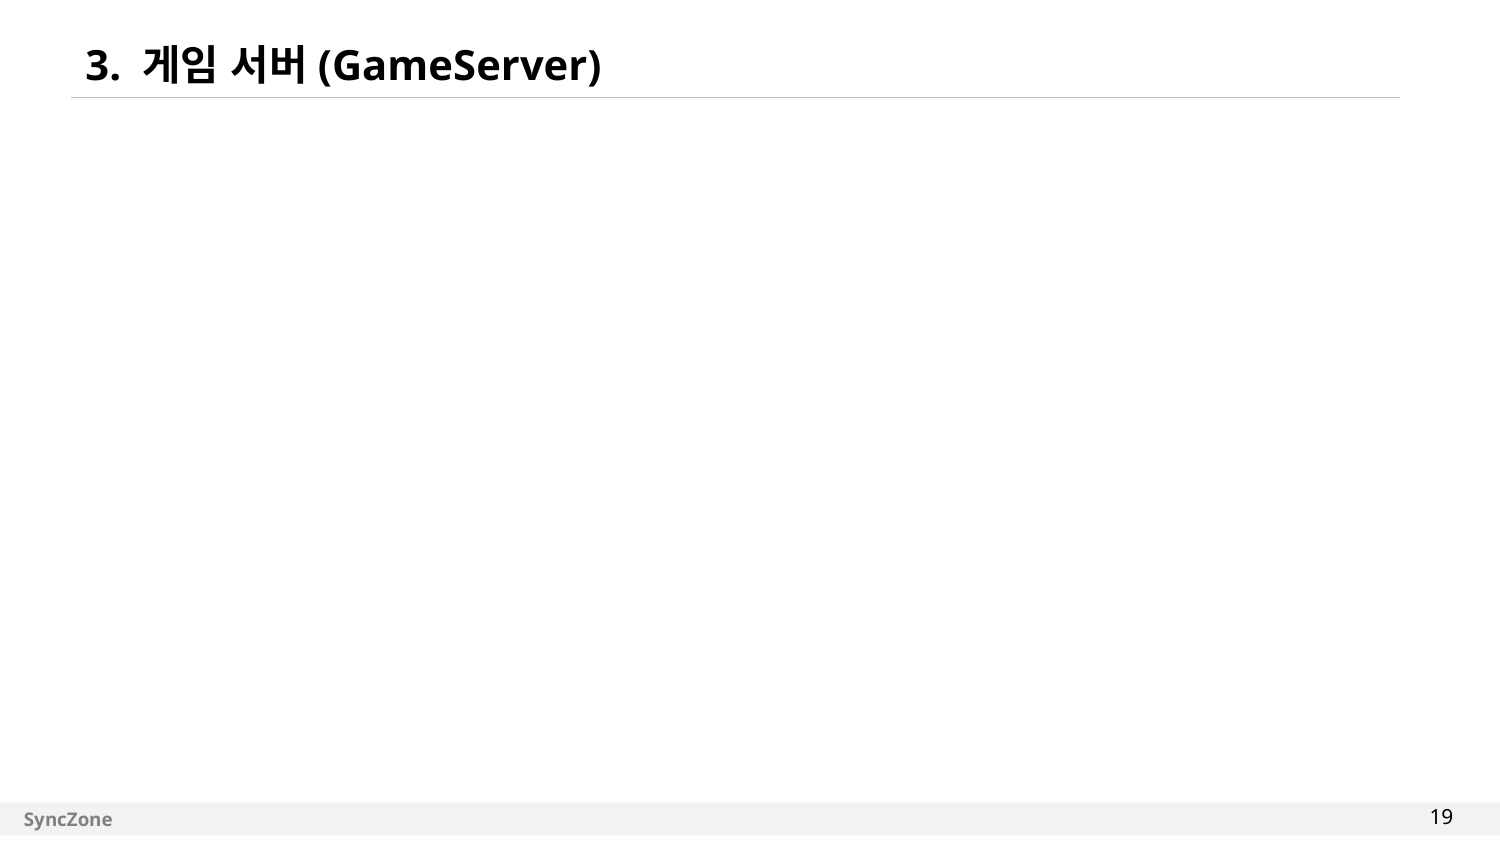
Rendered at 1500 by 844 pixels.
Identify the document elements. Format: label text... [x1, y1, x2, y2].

text_box 3. 게임 서버(GameServer) [70, 31, 1415, 97]
